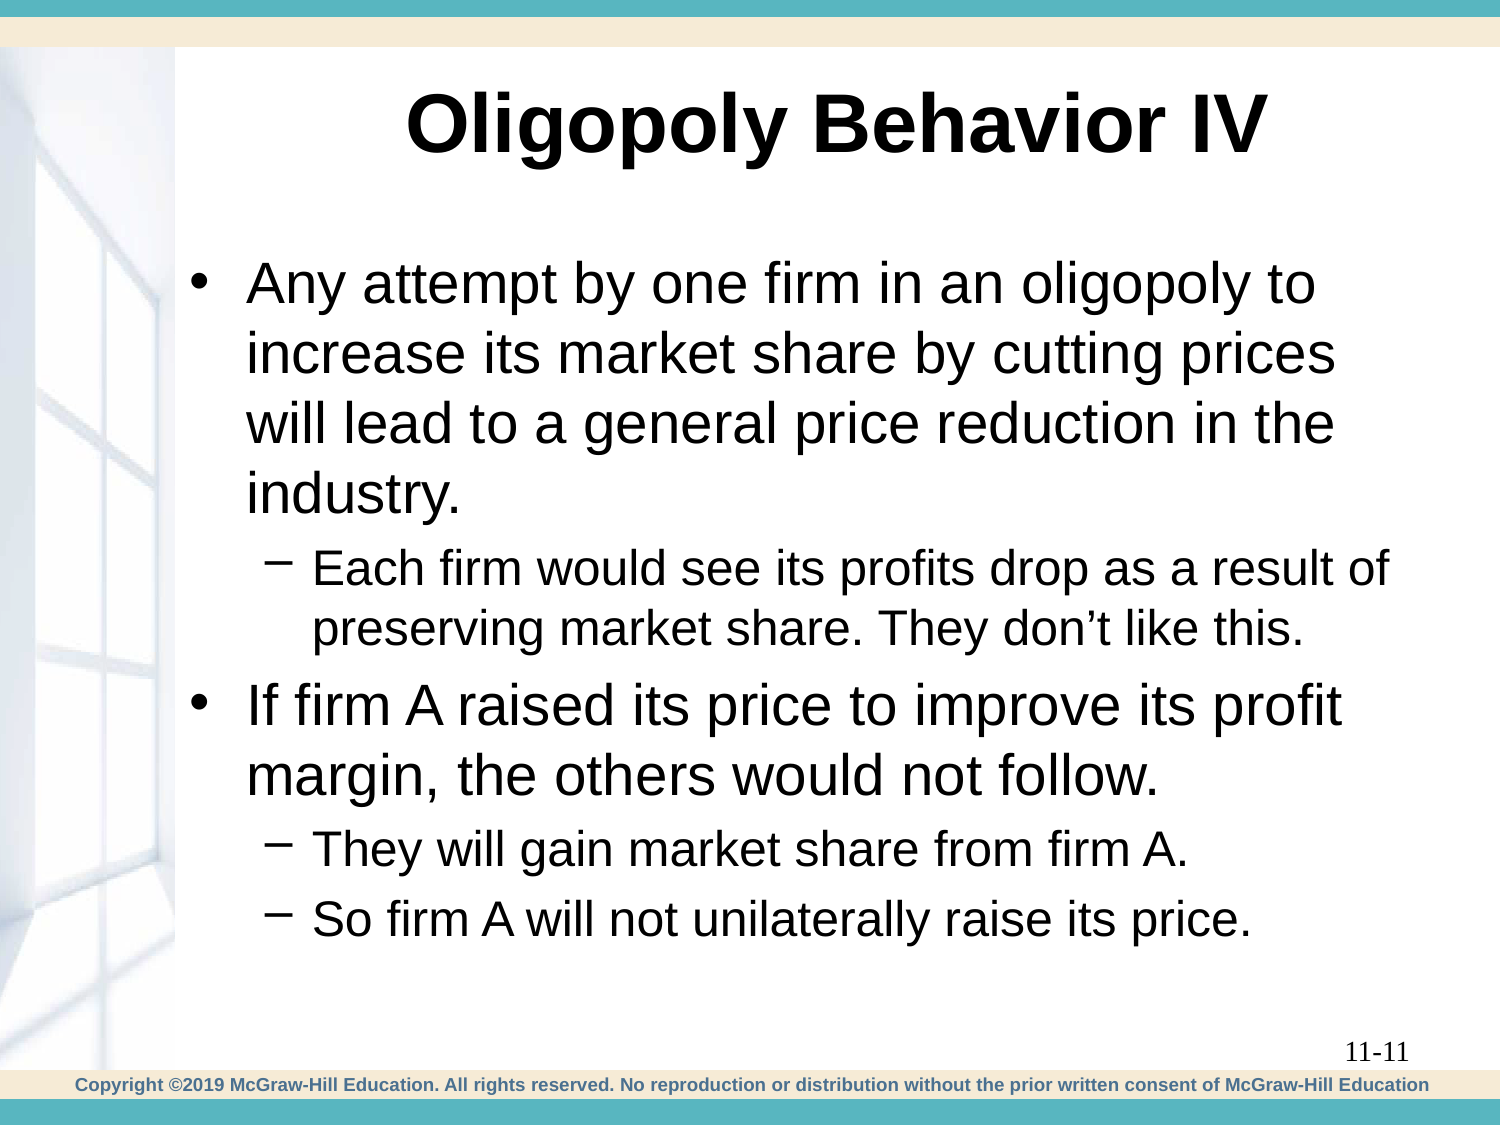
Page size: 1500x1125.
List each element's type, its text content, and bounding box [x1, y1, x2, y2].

list Any attempt by one firm in an oligopoly to increase its market share by cutting prices will lead to a general price reduction in the industry. Each firm would see its profits drop as a result of preserving market share. They don’t like this. If firm A raised its price to improve its profit margin, the others would not follow. They will gain market share from firm A. So firm A will not unilaterally raise its price. [174, 237, 1425, 1005]
title Oligopoly Behavior IV [174, 0, 1500, 238]
slide_number 11-11 [1074, 1024, 1425, 1103]
